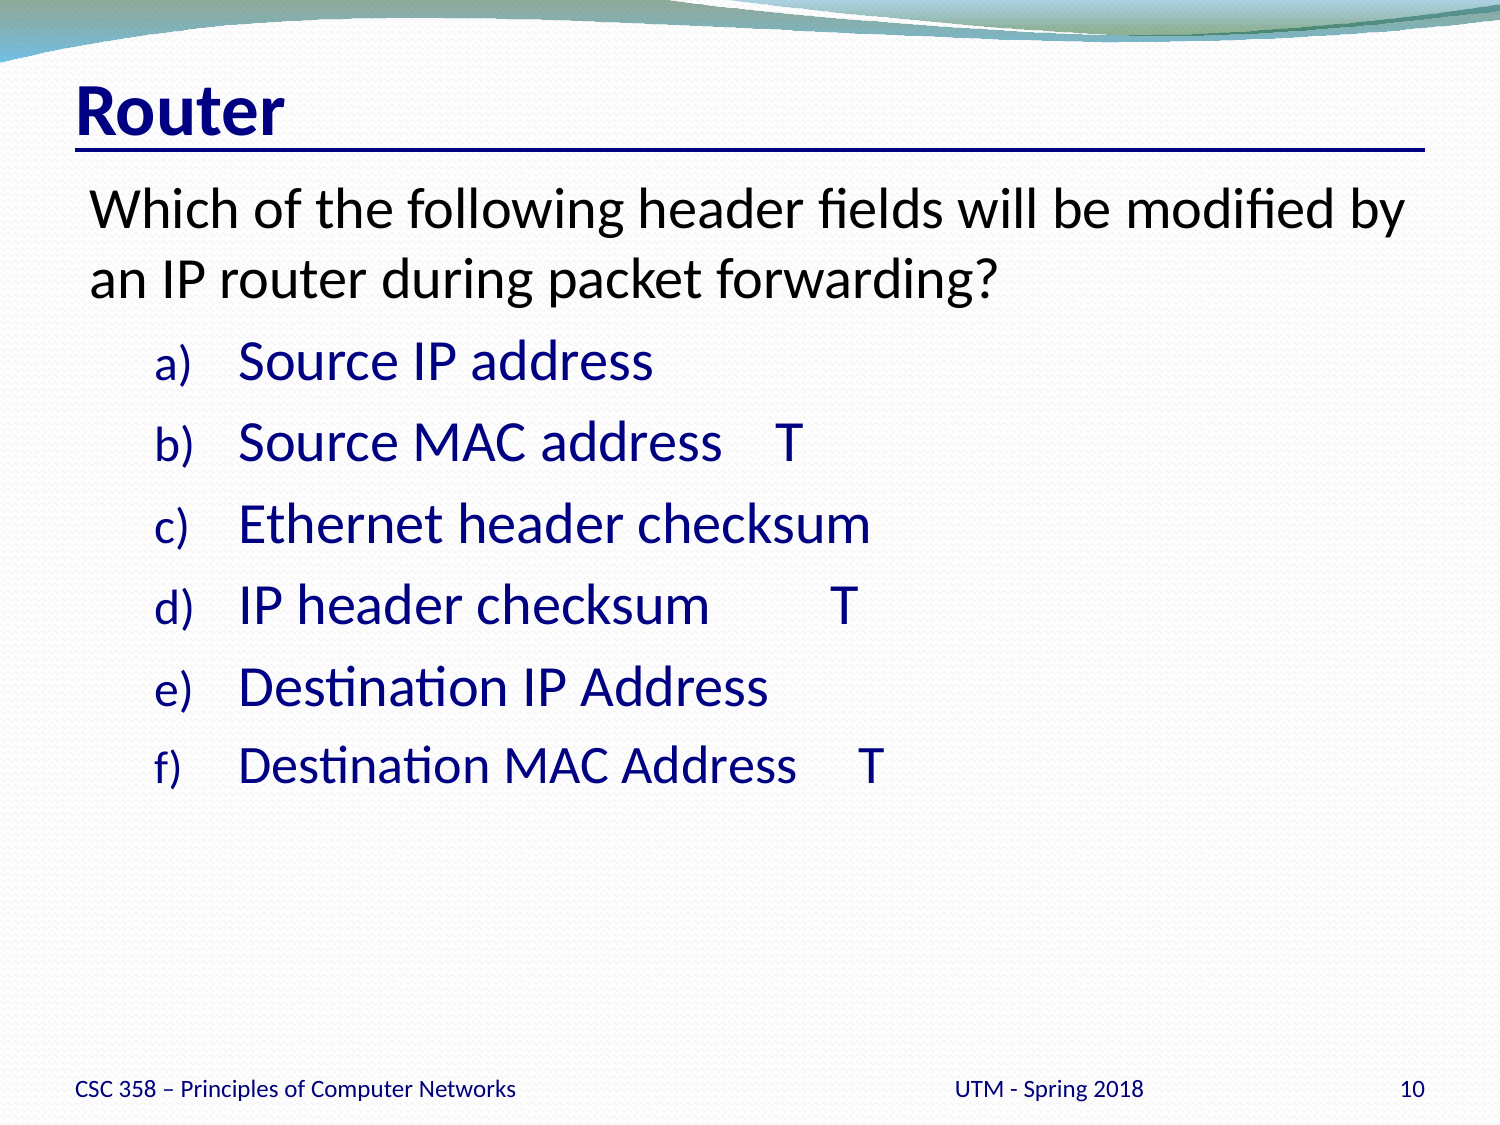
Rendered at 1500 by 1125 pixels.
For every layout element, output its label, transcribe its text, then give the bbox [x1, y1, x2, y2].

slide_number CSC 358 – Principles of Computer Networks [75, 1042, 788, 1103]
title Router [75, 50, 1425, 150]
list Which of the following header fields will be modified by an IP router during packet forwarding? Source IP address Source MAC address T Ethernet header checksum IP header checksum T Destination IP Address Destination MAC Address T [75, 162, 1425, 1038]
footer UTM - Spring 2018 [812, 1042, 1288, 1103]
slide_number 10 [1299, 1042, 1425, 1103]
